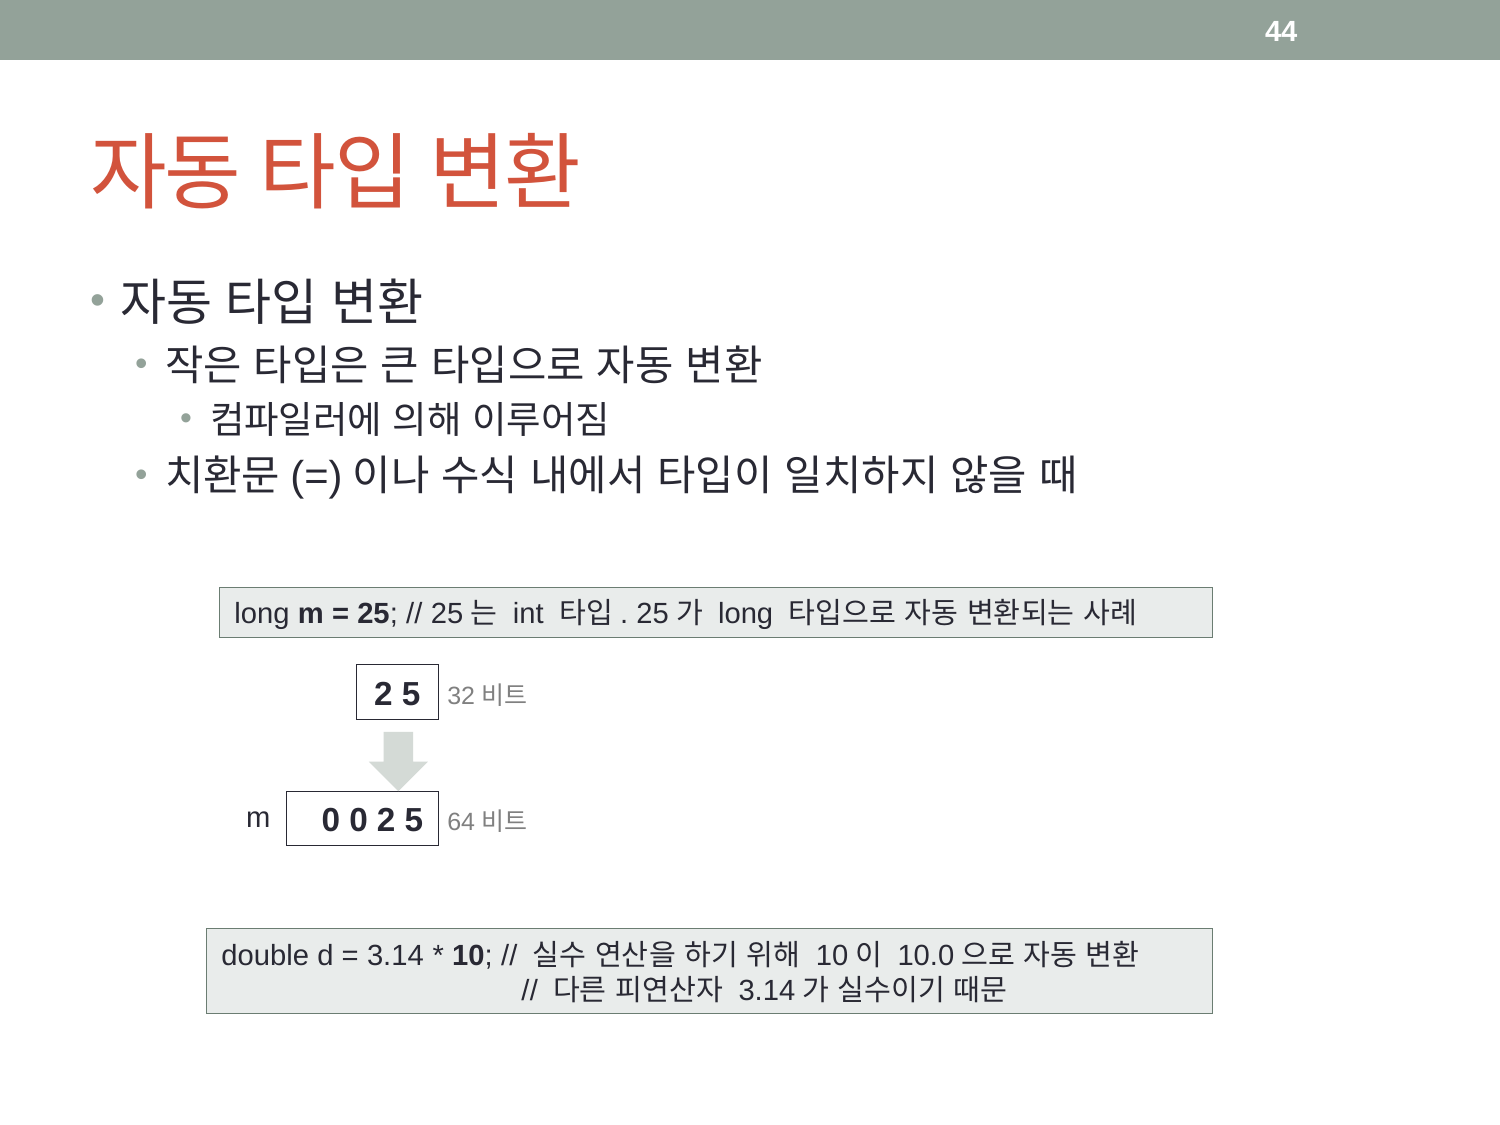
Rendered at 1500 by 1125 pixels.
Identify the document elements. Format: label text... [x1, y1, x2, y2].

text_box double d = 3.14 * 10; // 실수 연산을 하기 위해 10이 10.0으로 자동 변환 // 다른 피연산자 3.14가 실수이기 때문 [206, 928, 1213, 1014]
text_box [229, 664, 542, 847]
slide_number 44 [1250, 3, 1425, 57]
text_box long m = 25; // 25는 int 타입. 25가 long 타입으로 자동 변환되는 사례 [219, 587, 1213, 638]
title 자동 타입 변환 [75, 87, 1425, 250]
list 자동 타입 변환 작은 타입은 큰 타입으로 자동 변환 컴파일러에 의해 이루어짐 치환문(=)이나 수식 내에서 타입이 일치하지 않을 때 [75, 262, 1425, 1063]
